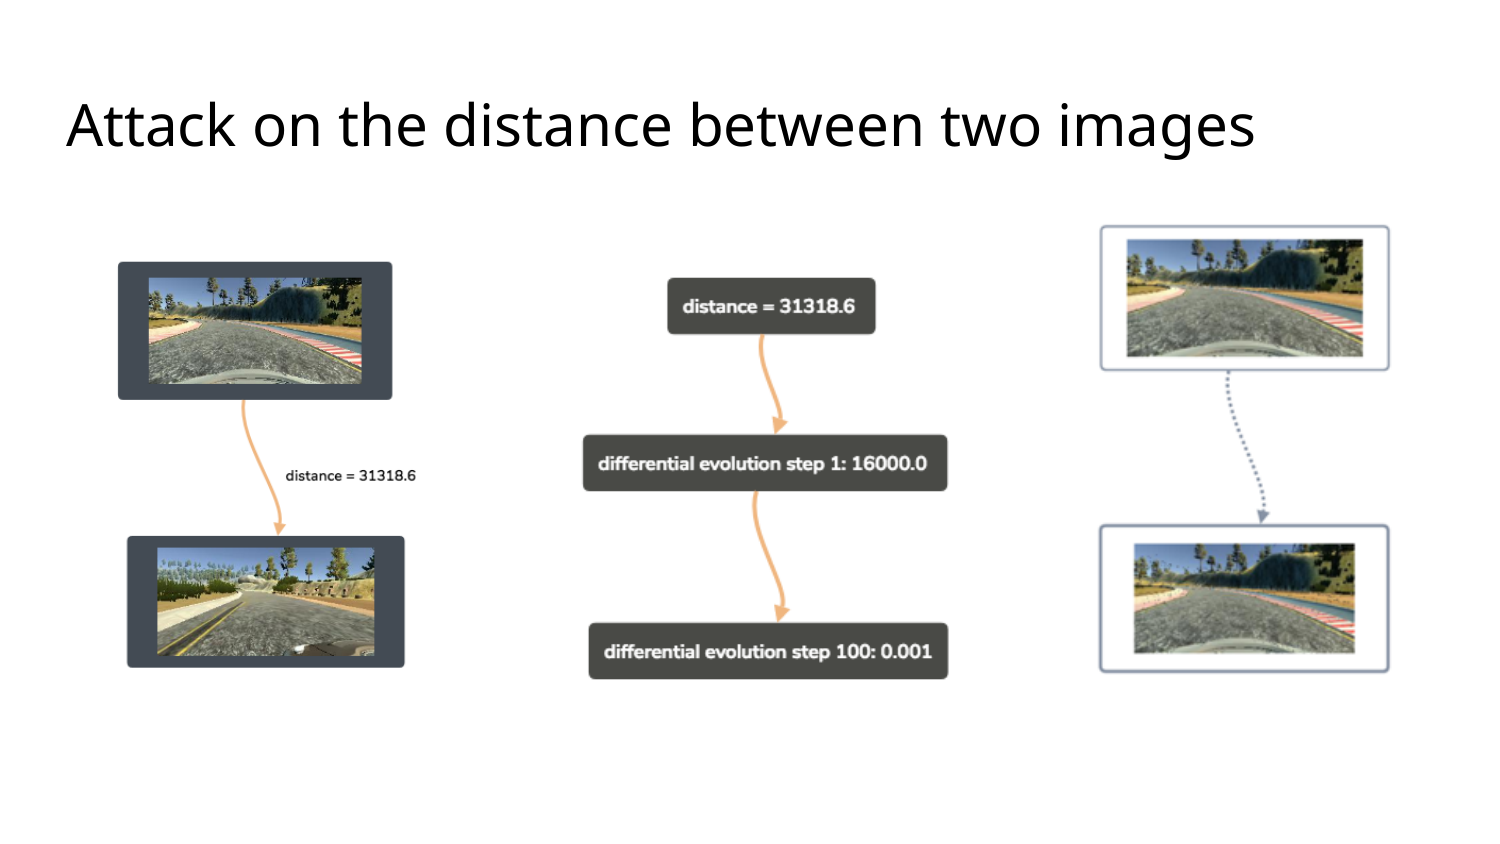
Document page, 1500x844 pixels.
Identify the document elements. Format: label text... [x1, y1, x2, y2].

picture [15, 180, 1064, 809]
picture [1070, 219, 1426, 689]
title Attack on the distance between two images [51, 72, 1449, 167]
